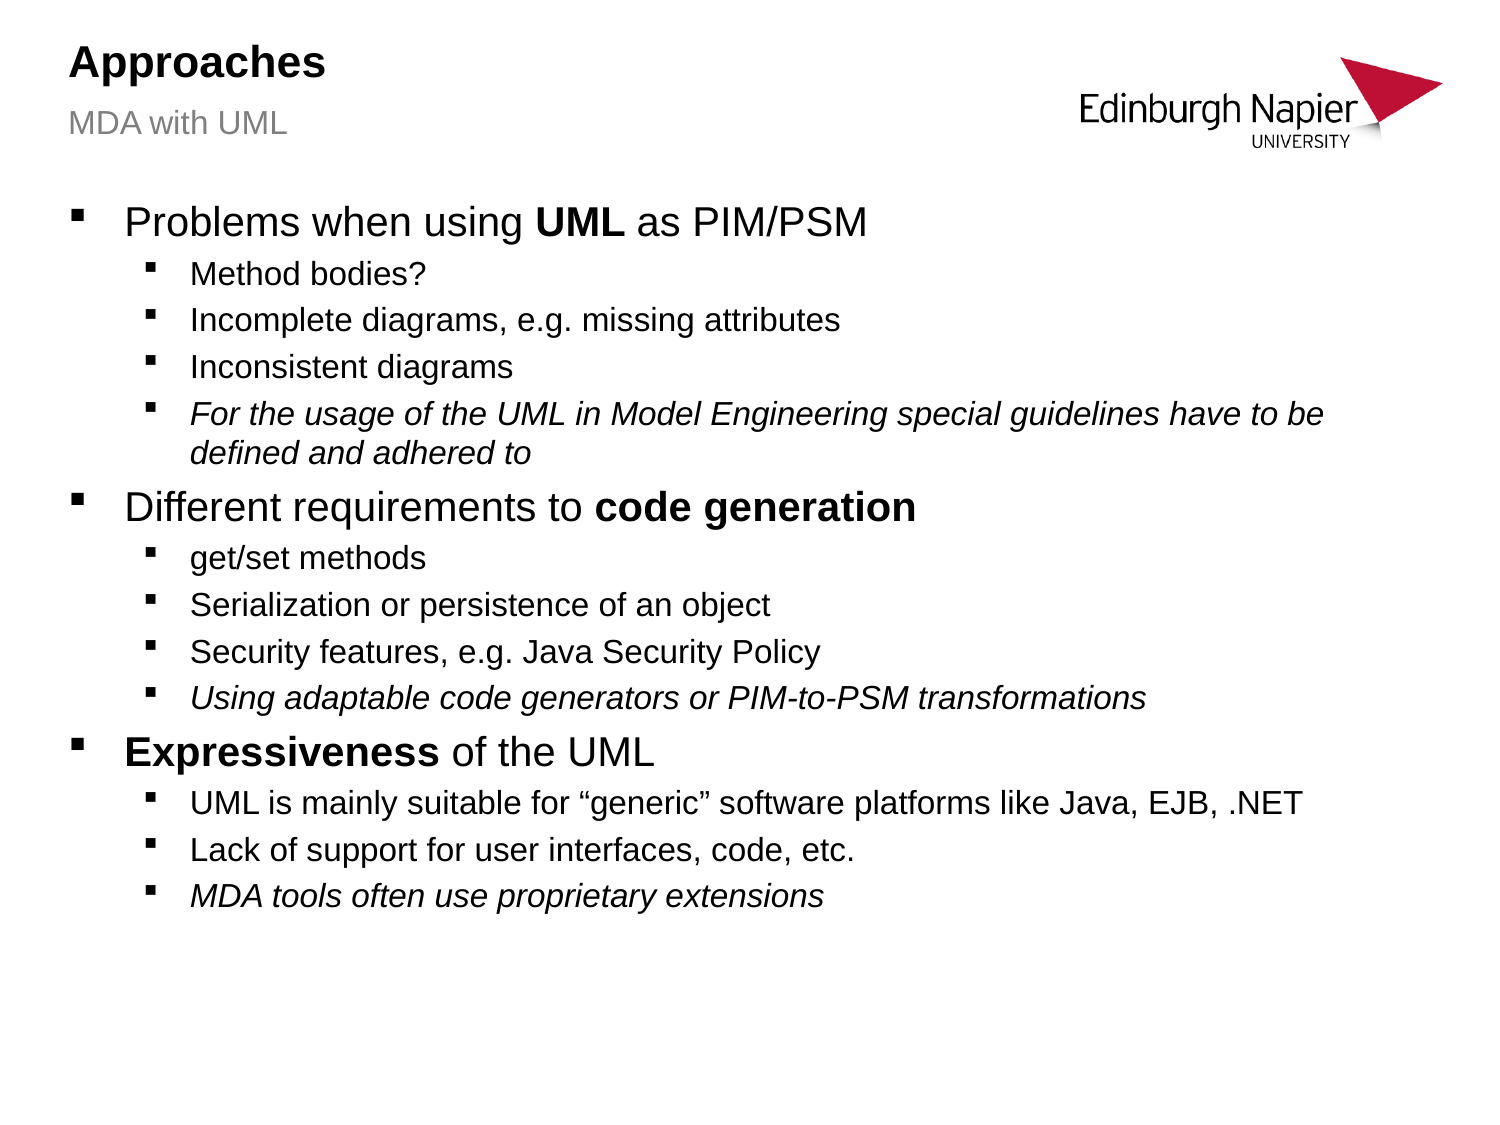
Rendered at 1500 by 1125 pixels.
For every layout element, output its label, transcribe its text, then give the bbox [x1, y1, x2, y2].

list Problems when using UML as PIM/PSM Method bodies? Incomplete diagrams, e.g. missing attributes Inconsistent diagrams For the usage of the UML in Model Engineering special guidelines have to be defined and adhered to Different requirements to code generation get/set methods Serialization or persistence of an object Security features, e.g. Java Security Policy Using adaptable code generators or PIM-to-PSM transformations Expressiveness of the UML UML is mainly suitable for “generic” software platforms like Java, EJB, .NET Lack of support for user interfaces, code, etc. MDA tools often use proprietary extensions [53, 187, 1454, 961]
list MDA with UML [53, 93, 1454, 153]
title Approaches [53, 24, 1454, 93]
